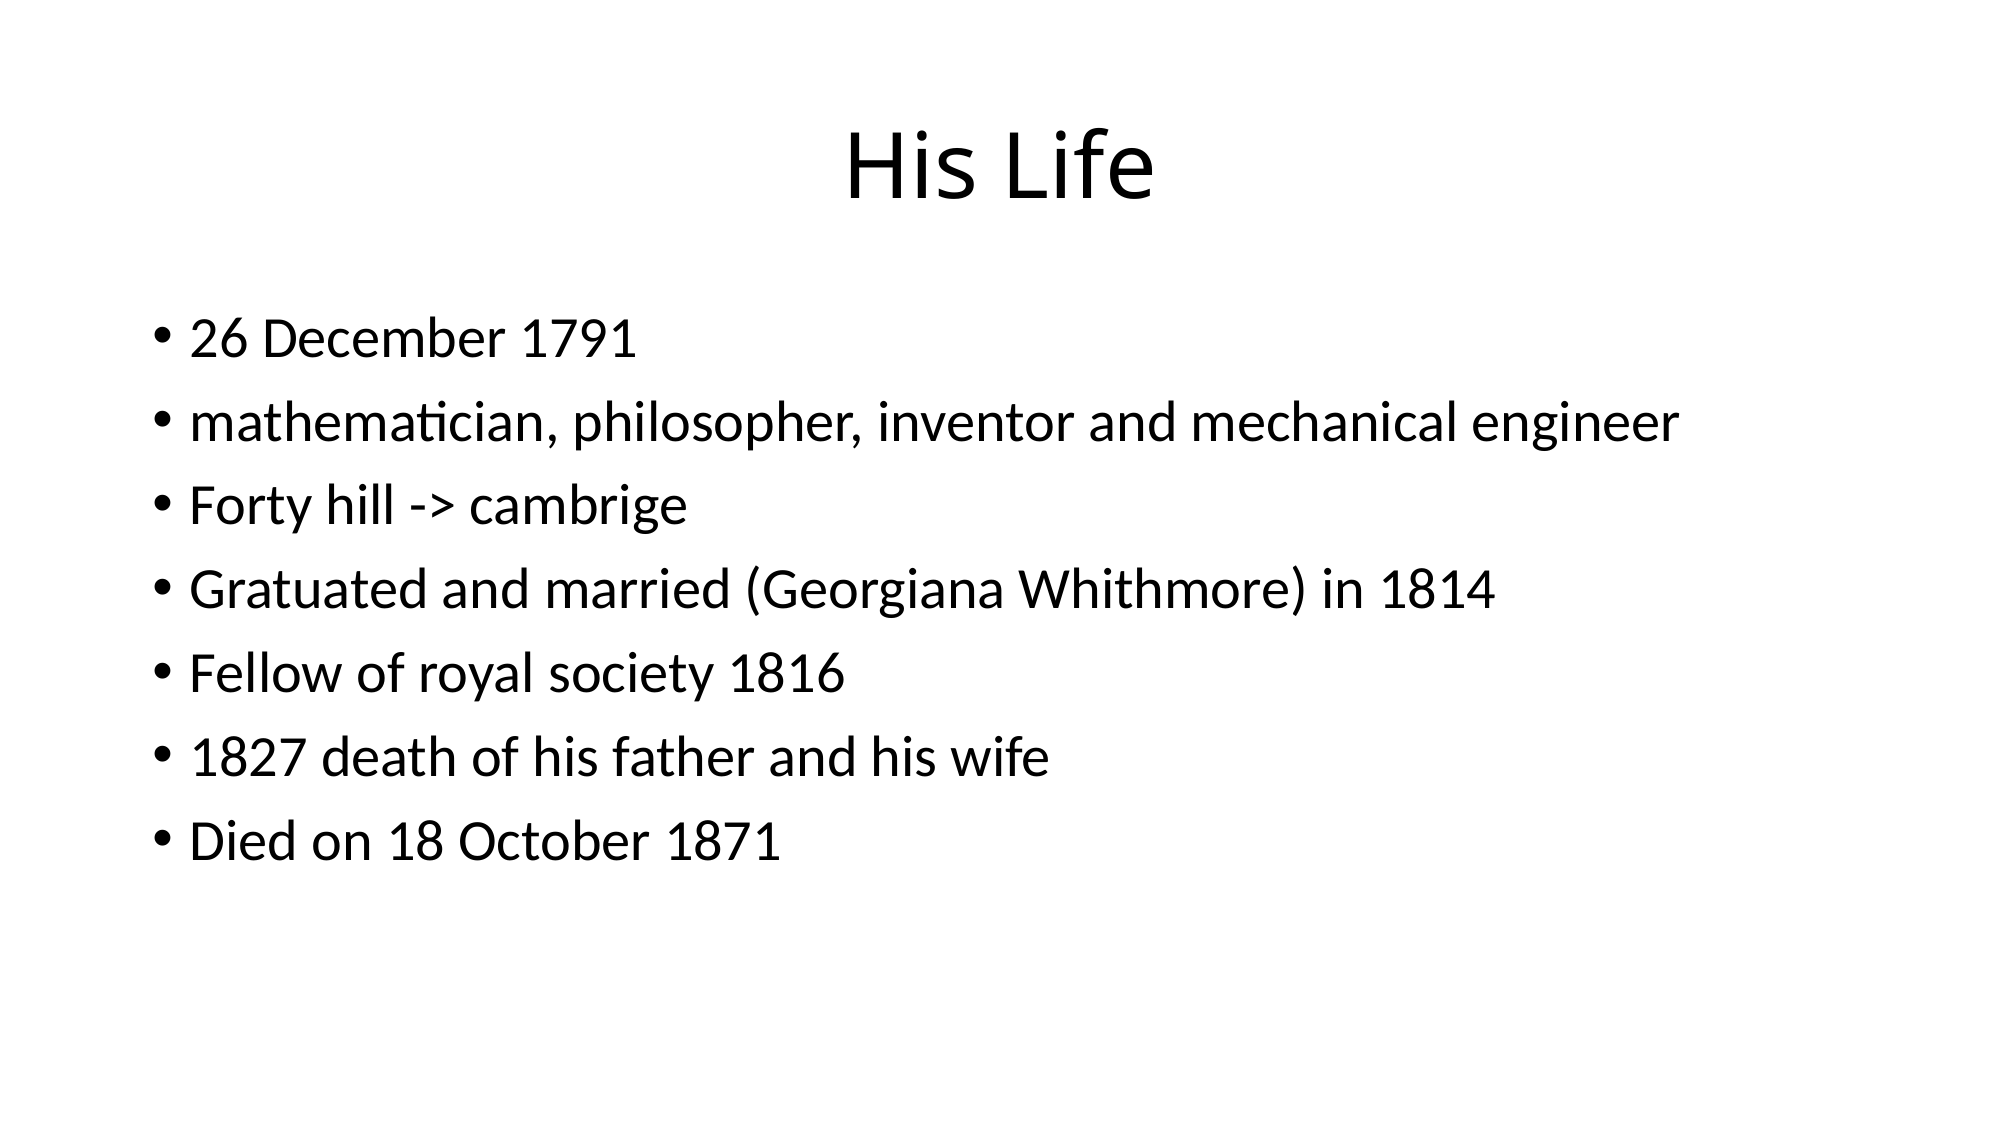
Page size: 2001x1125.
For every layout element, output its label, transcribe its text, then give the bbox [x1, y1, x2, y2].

list 26 December 1791 mathematician, philosopher, inventor and mechanical engineer Forty hill -> cambrige Gratuated and married (Georgiana Whithmore) in 1814 Fellow of royal society 1816 1827 death of his father and his wife Died on 18 October 1871 [137, 299, 1863, 1014]
title His Life [137, 59, 1863, 278]
